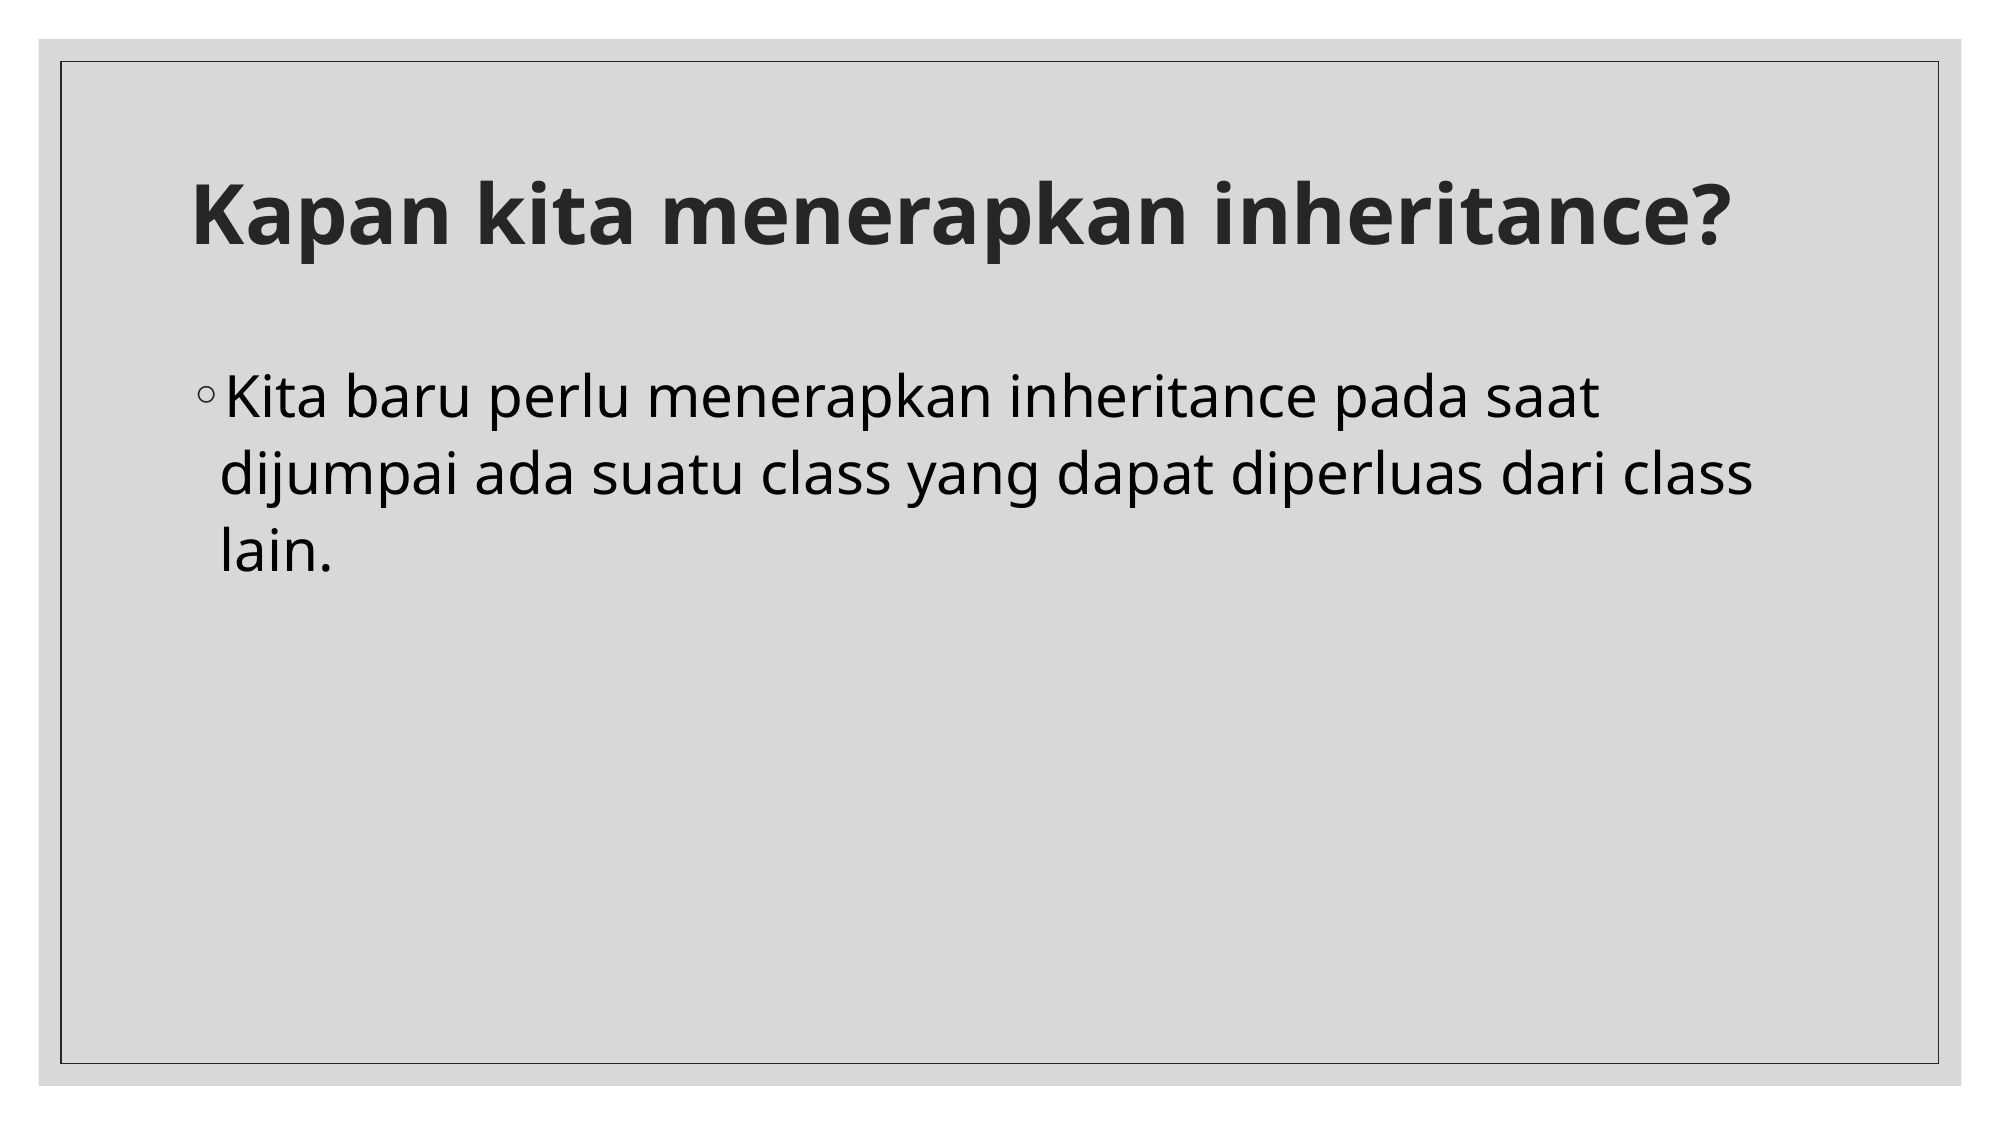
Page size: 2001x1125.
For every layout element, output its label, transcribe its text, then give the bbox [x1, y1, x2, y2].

list Kita baru perlu menerapkan inheritance pada saat dijumpai ada suatu class yang dapat diperluas dari class lain. [174, 345, 1825, 977]
title Kapan kita menerapkan inheritance? [174, 105, 1825, 331]
